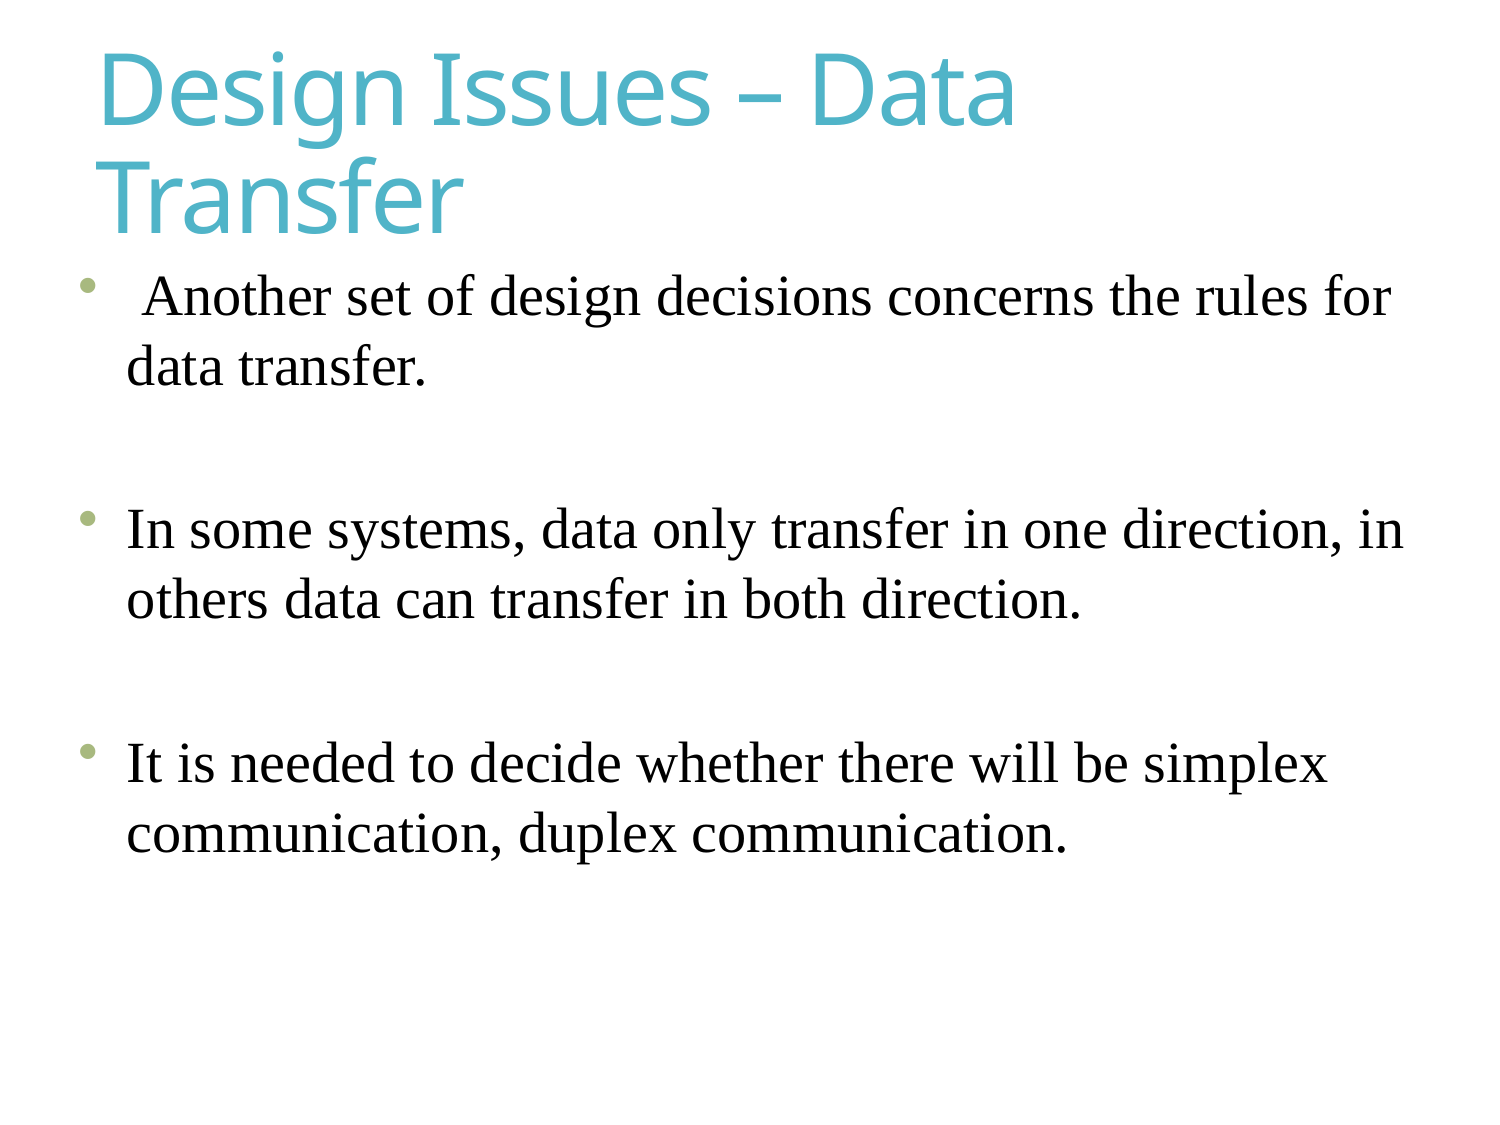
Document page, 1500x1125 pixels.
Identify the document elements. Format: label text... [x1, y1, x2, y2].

text_box Another set of design decisions concerns the rules for data transfer. In some systems, data only transfer in one direction, in others data can transfer in both direction. It is needed to decide whether there will be simplex communication, duplex communication. [63, 249, 1473, 1050]
title Design Issues – Data Transfer [80, 81, 1407, 213]
